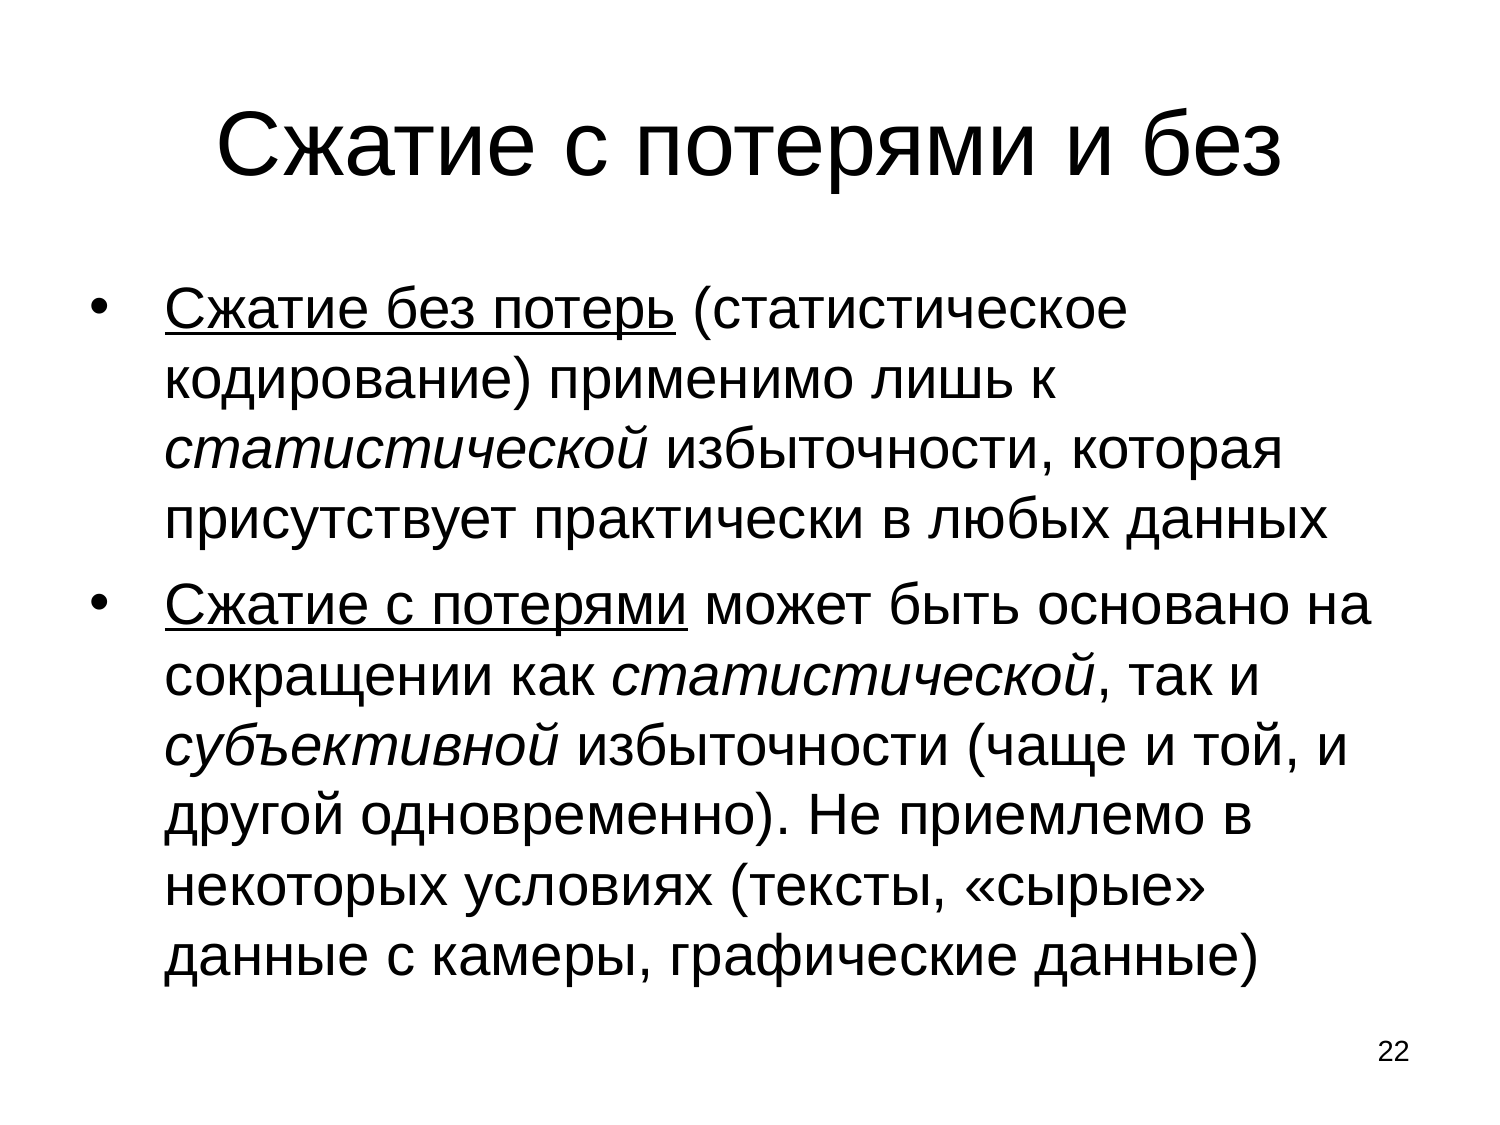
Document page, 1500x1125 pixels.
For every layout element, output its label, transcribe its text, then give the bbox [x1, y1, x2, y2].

list Сжатие без потерь (статистическое кодирование) применимо лишь к статистической избыточности, которая присутствует практически в любых данных Сжатие с потерями может быть основано на сокращении как статистической, так и субъективной избыточности (чаще и той, и другой одновременно). Не приемлемо в некоторых условиях (тексты, «сырые» данные с камеры, графические данные) [75, 262, 1425, 1005]
title Сжатие с потерями и без [75, 45, 1425, 233]
slide_number 22 [1074, 1024, 1425, 1103]
